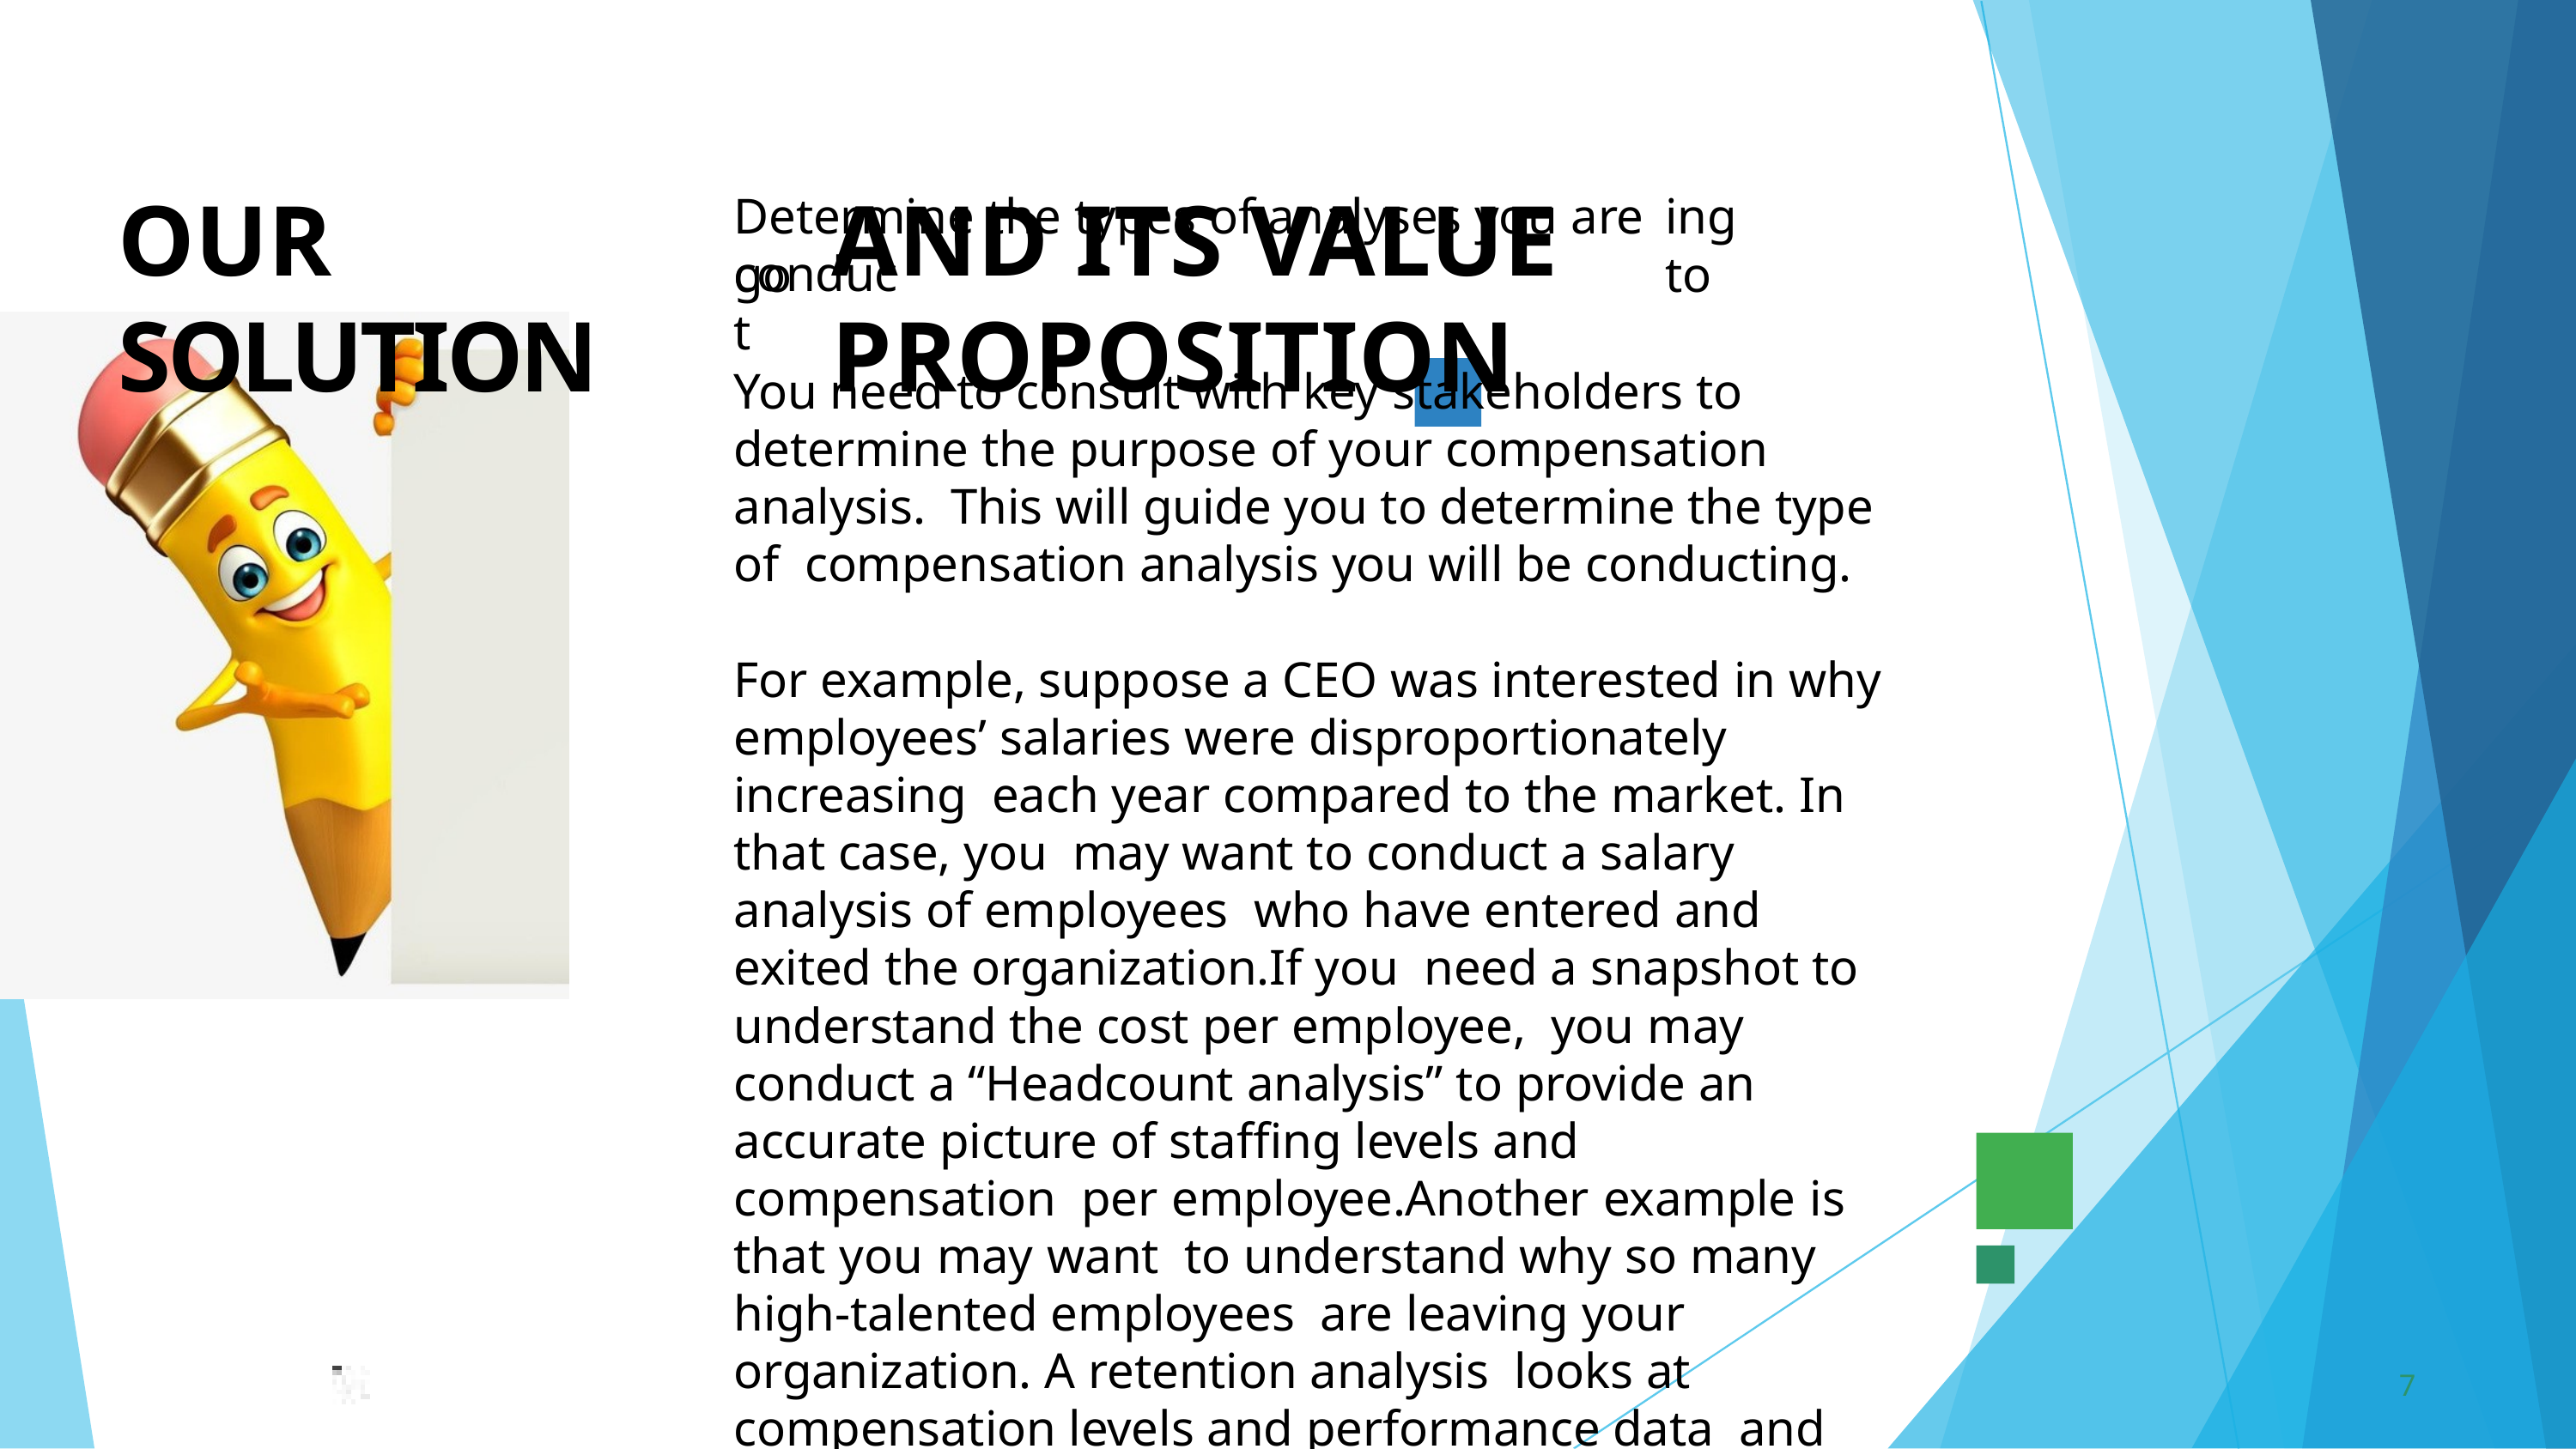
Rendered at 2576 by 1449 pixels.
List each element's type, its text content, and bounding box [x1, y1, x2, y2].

text_box Determine the types of analyses you are go [732, 184, 1663, 302]
text_box For example, suppose a CEO was interested in why employees’ salaries were disproportionately increasing each year compared to the market. In that case, you may want to conduct a salary analysis of employees who have entered and exited the organization.If you need a snapshot to understand the cost per employee, you may conduct a “Headcount analysis” to provide an accurate picture of staffing levels and compensation per employee.Another example is that you may want to understand why so many high-talented employees are leaving your organization. A retention analysis looks at compensation levels and performance data and compares it to internal and external parity to make sense of this. [732, 645, 1906, 1449]
text_box [1976, 1245, 2015, 1284]
picture [332, 1366, 370, 1405]
text_box conduct [732, 241, 905, 357]
text_box [1976, 1132, 2073, 1229]
picture [0, 312, 569, 999]
text_box 7 [2397, 1365, 2416, 1403]
text_box AND ITS VALUE PROPOSITION [829, 177, 2159, 411]
title OUR SOLUTION [116, 177, 802, 421]
text_box ing to [1663, 184, 1786, 302]
text_box You need to consult with key stakeholders to determine the purpose of your compensation analysis. This will guide you to determine the type of compensation analysis you will be conducting. [732, 357, 1896, 591]
